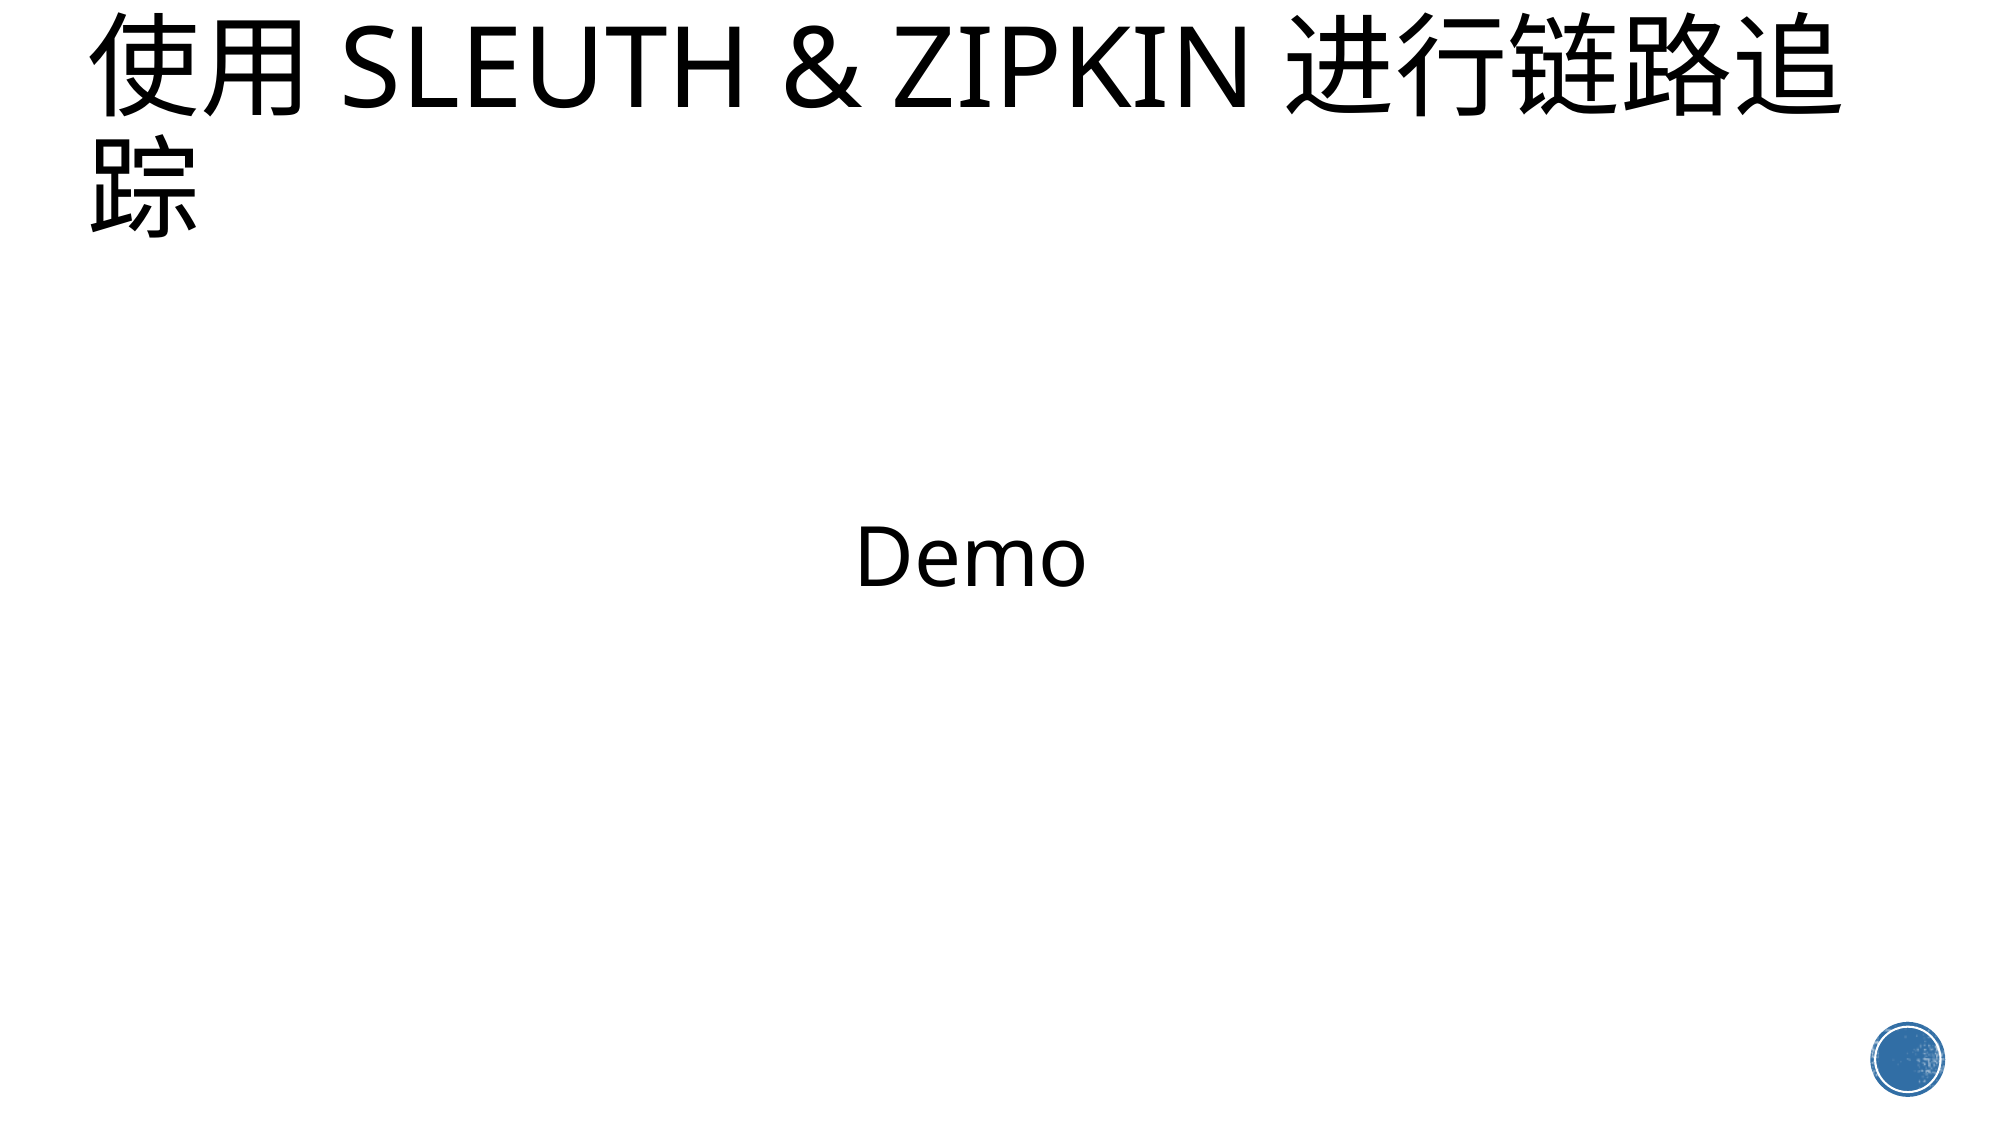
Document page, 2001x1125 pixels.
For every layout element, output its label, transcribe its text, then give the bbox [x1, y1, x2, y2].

title 使用sleuth & Zipkin进行链路追踪 [72, 0, 1958, 264]
text_box Demo [838, 495, 1637, 611]
